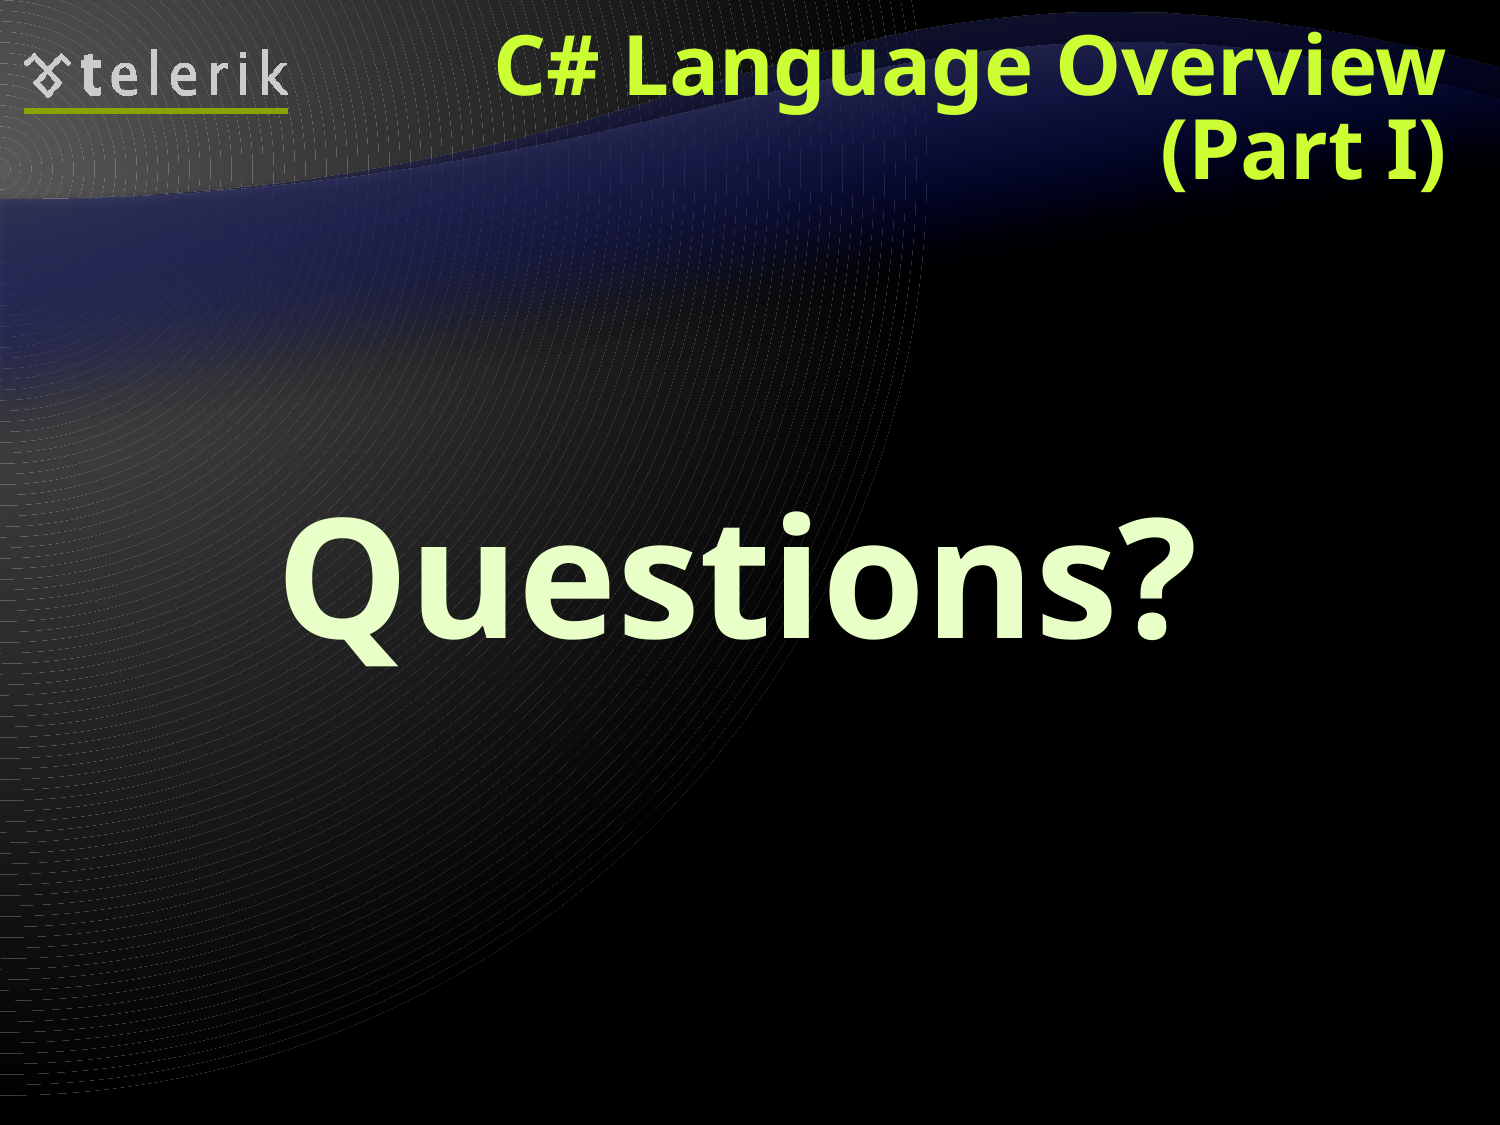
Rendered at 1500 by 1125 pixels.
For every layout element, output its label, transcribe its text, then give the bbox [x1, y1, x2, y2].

picture [24, 49, 288, 114]
title C# Language Overview (Part I) [300, 37, 1463, 188]
